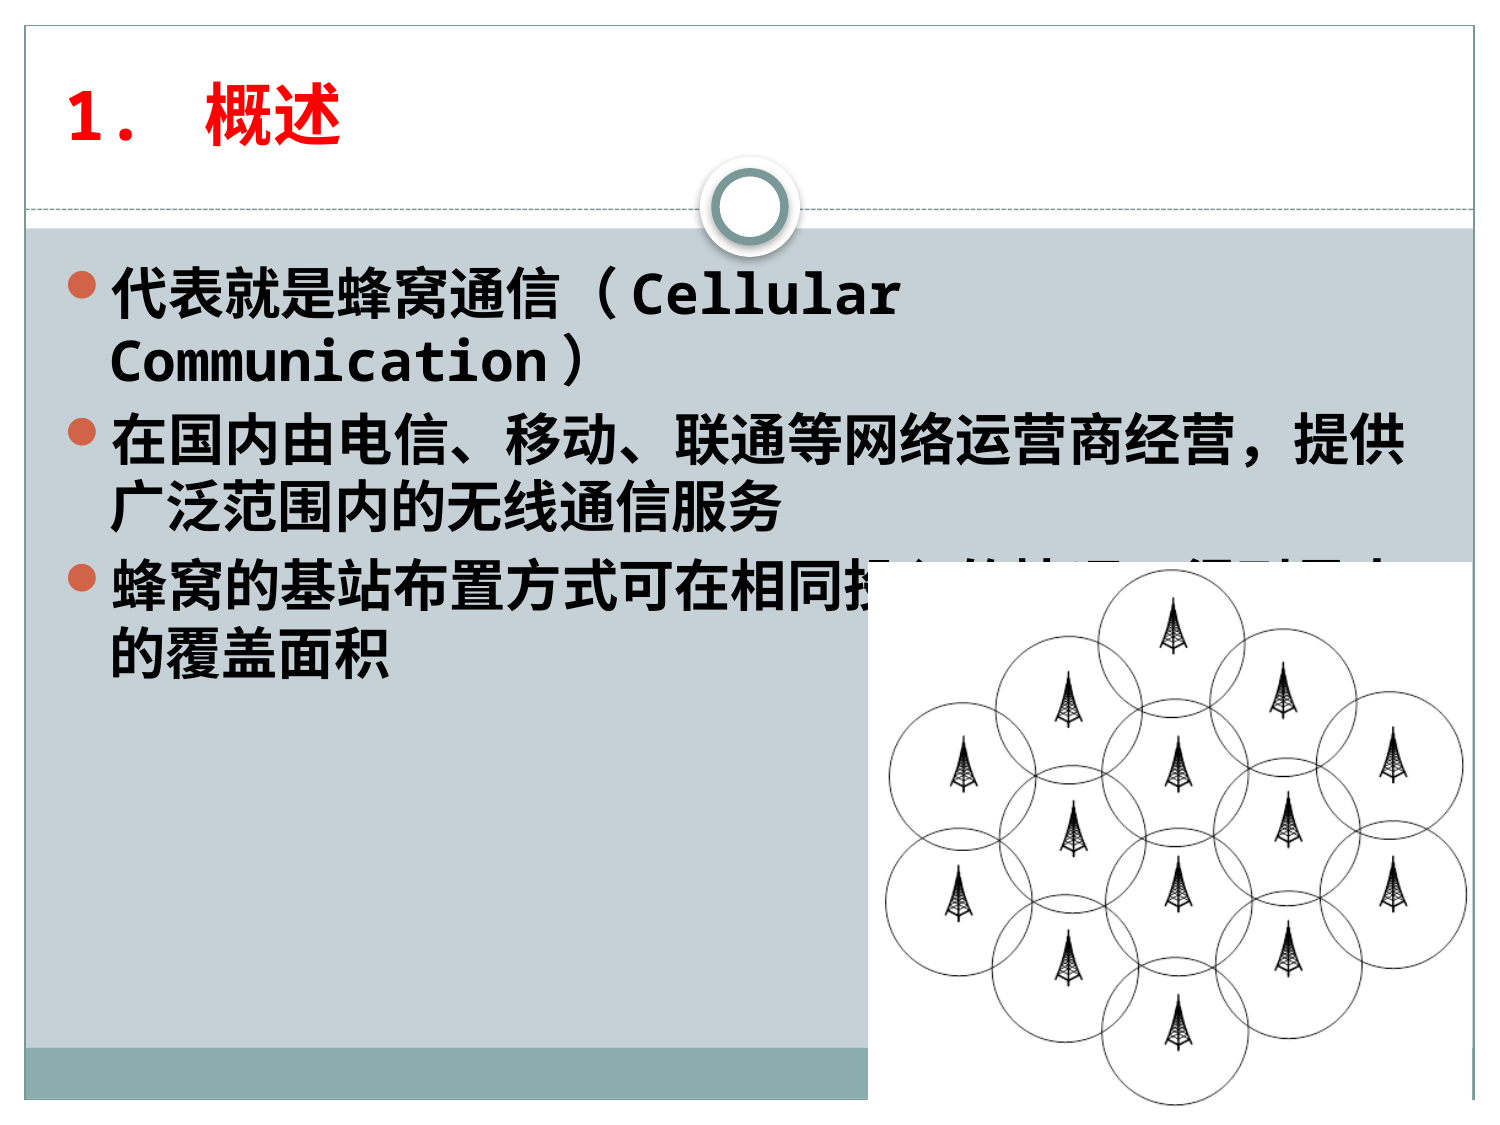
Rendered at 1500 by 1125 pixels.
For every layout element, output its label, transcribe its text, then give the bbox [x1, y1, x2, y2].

title 1. 概述 [49, 37, 1450, 162]
picture [867, 562, 1472, 1124]
list 代表就是蜂窝通信（Cellular Communication） 在国内由电信、移动、联通等网络运营商经营，提供广泛范围内的无线通信服务 蜂窝的基站布置方式可在相同投入的情况下得到最大的覆盖面积 [49, 250, 1445, 1001]
